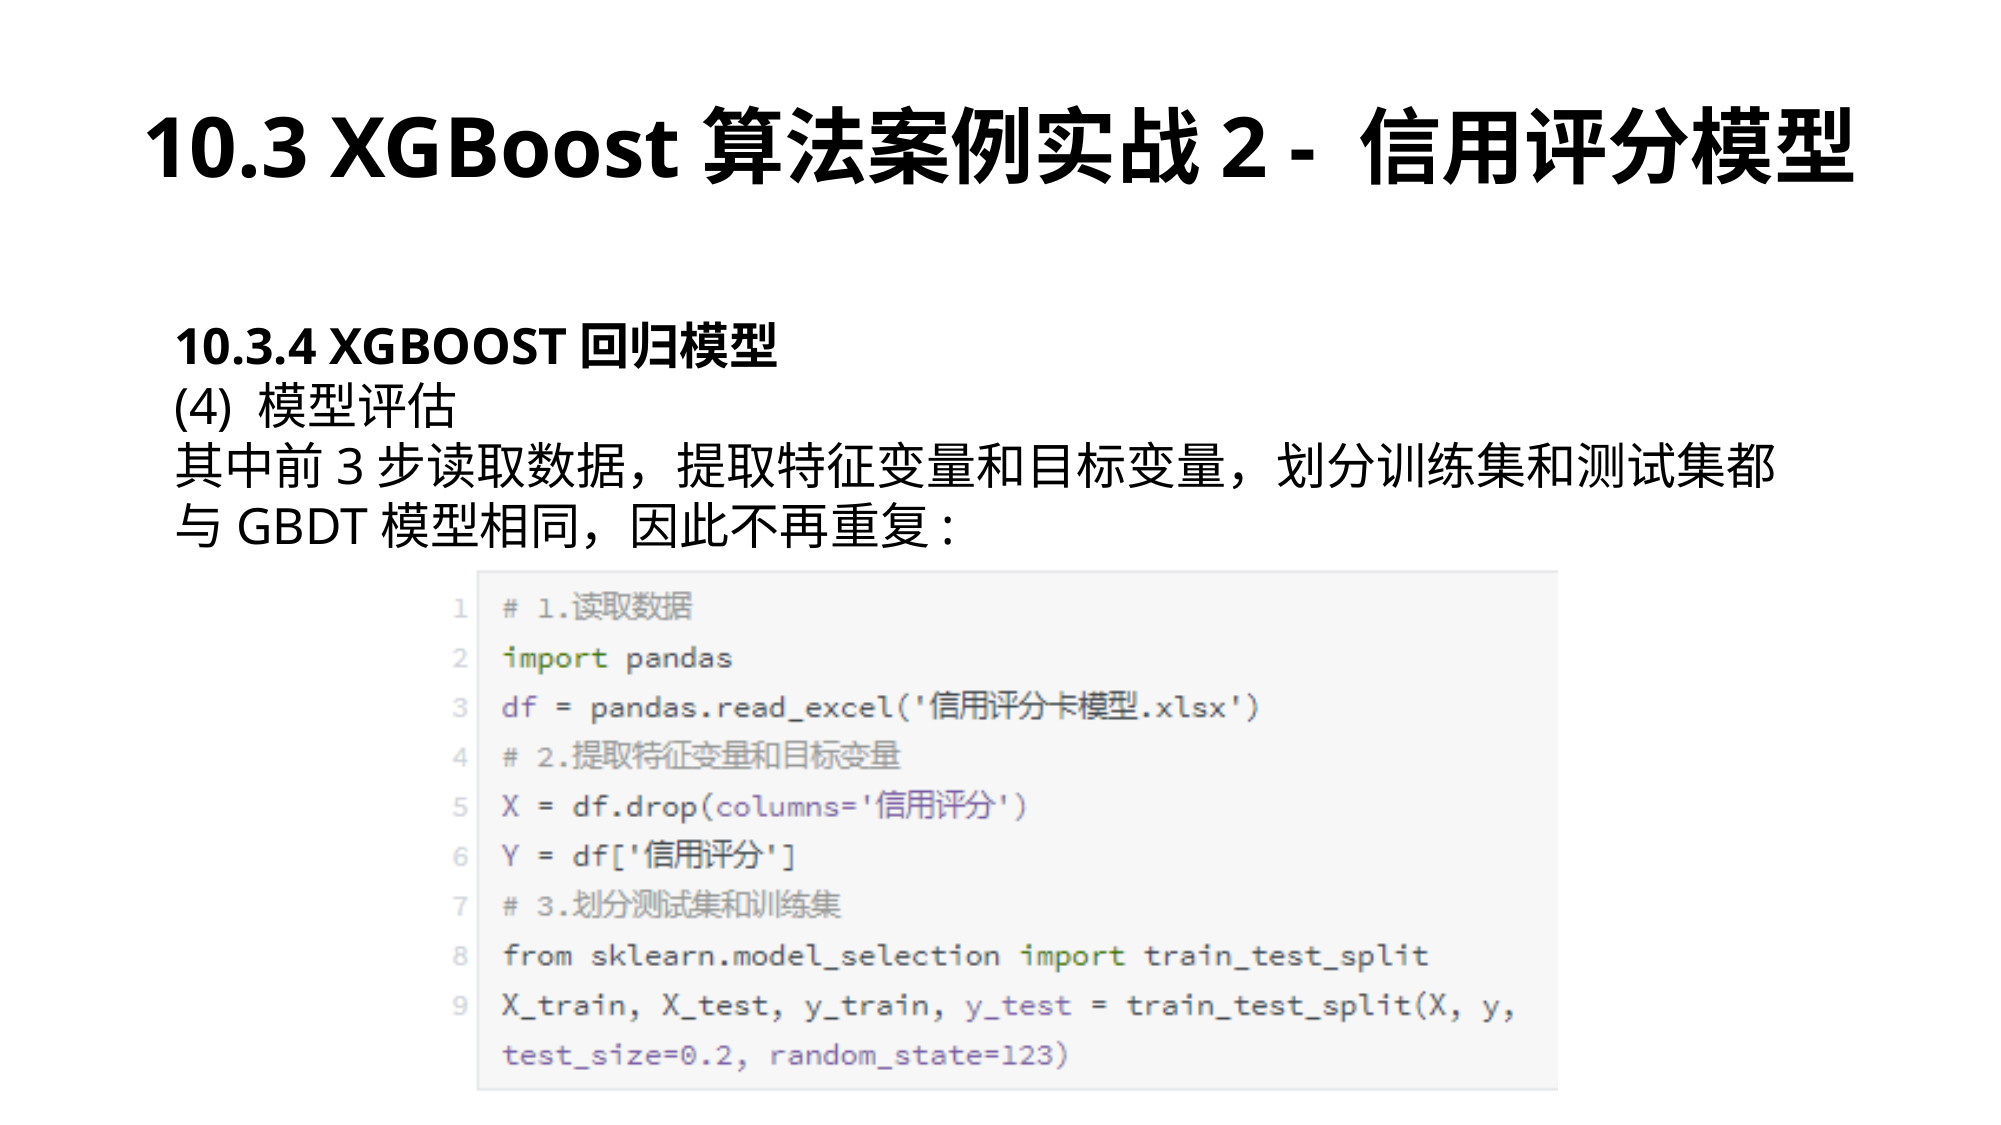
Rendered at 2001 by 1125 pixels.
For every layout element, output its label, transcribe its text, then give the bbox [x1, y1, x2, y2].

text_box 10.3 XGBoost算法案例实战2 - 信用评分模型 [127, 86, 1873, 202]
text_box 10.3.4 XGBOOST回归模型 (4) 模型评估 其中前3步读取数据，提取特征变量和目标变量，划分训练集和测试集都与GBDT模型相同，因此不再重复: [159, 307, 1841, 562]
picture [442, 564, 1558, 1096]
